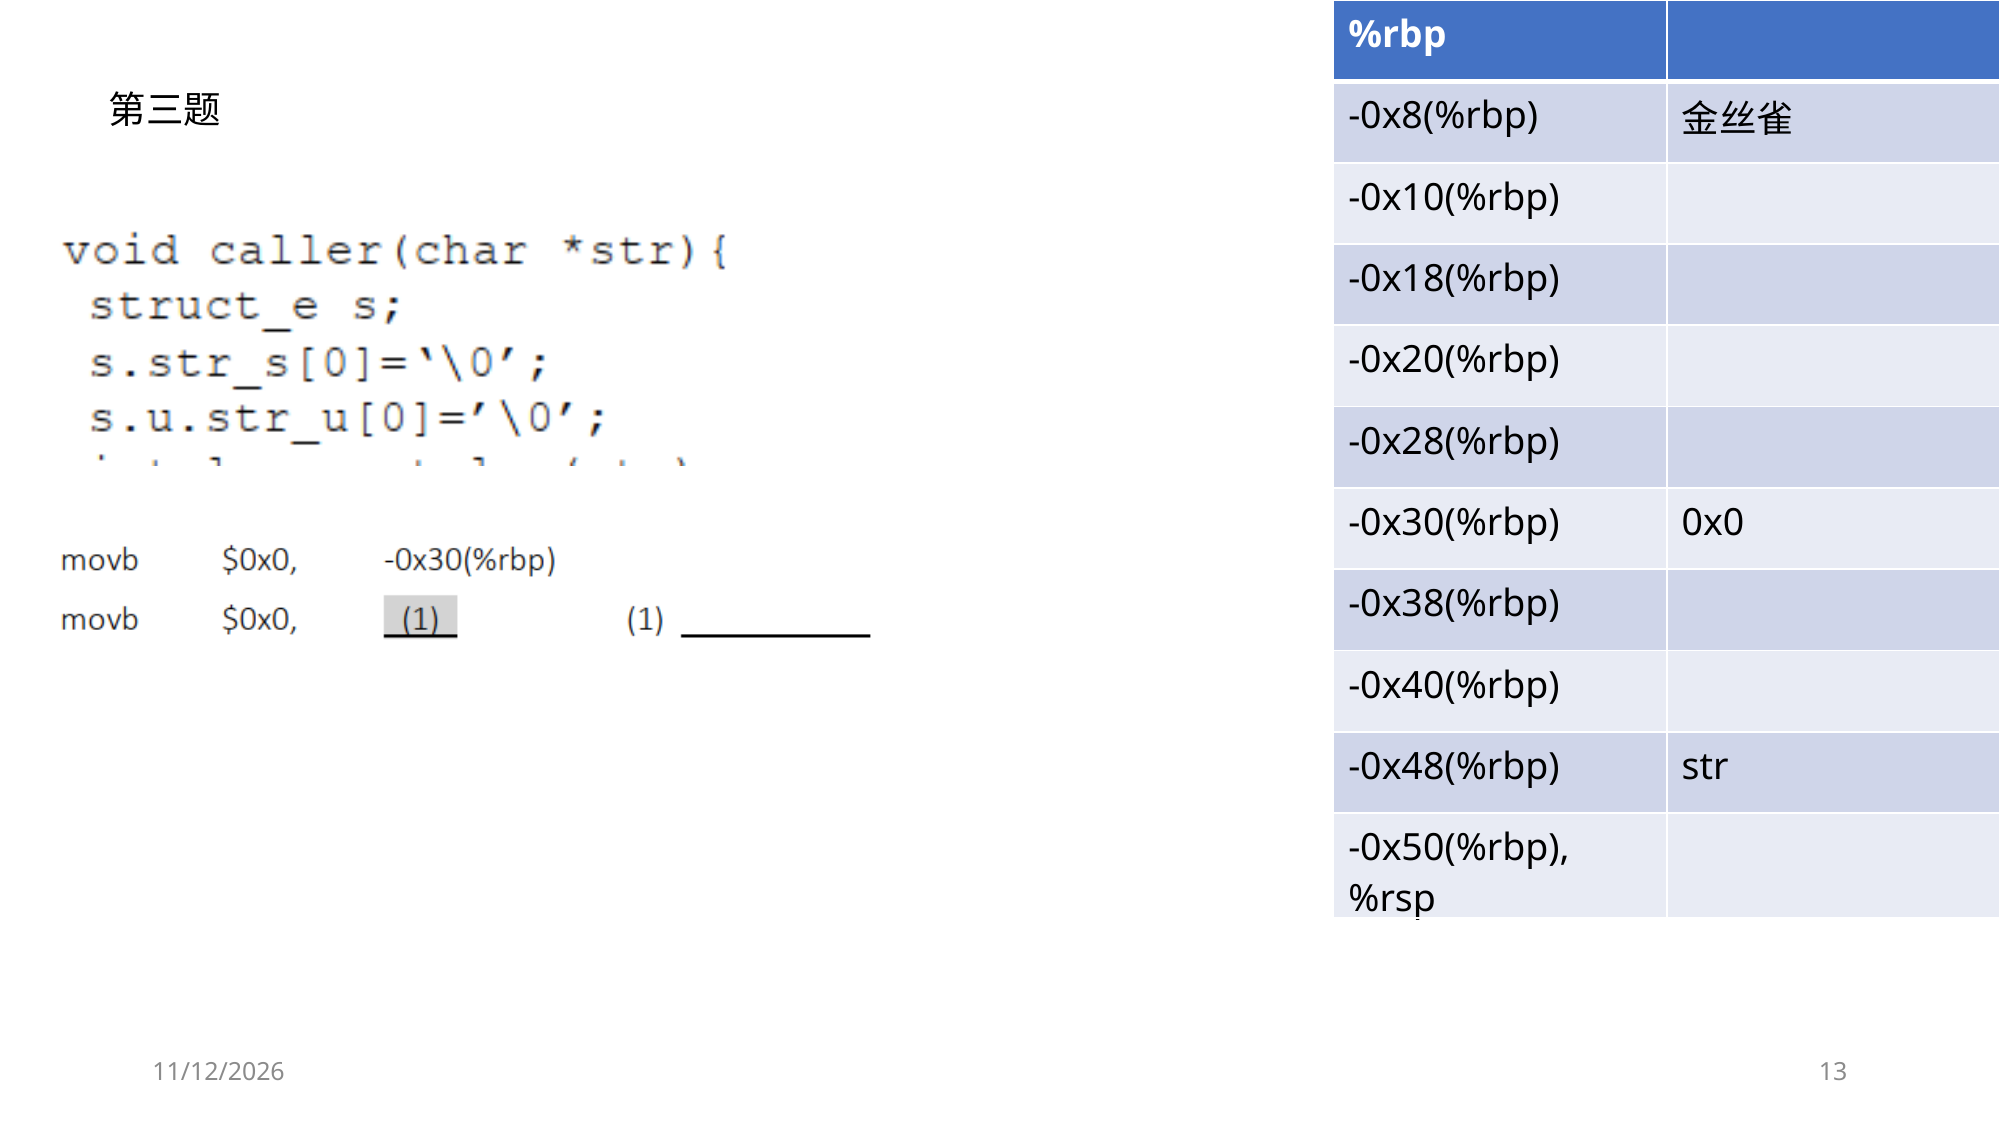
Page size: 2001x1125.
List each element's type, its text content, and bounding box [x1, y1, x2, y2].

table_header %rbp [1334, 1, 1666, 79]
table_cell -0x40(%rbp) [1334, 651, 1666, 731]
table_cell [1668, 326, 1999, 406]
table_cell -0x30(%rbp) [1334, 489, 1666, 568]
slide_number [137, 1042, 588, 1103]
table_cell -0x28(%rbp) [1334, 407, 1666, 487]
table_cell -0x10(%rbp) [1334, 164, 1666, 243]
text_box 第三题 [93, 78, 237, 139]
table_cell str [1668, 733, 1999, 812]
table_cell [1668, 570, 1999, 650]
table_cell 0x0 [1668, 489, 1999, 568]
table_cell [1668, 164, 1999, 243]
table_cell -0x48(%rbp) [1334, 733, 1666, 812]
table_cell [1668, 245, 1999, 324]
table_cell [1668, 651, 1999, 731]
table_cell -0x18(%rbp) [1334, 245, 1666, 324]
table_cell [1668, 814, 1999, 917]
table_cell -0x38(%rbp) [1334, 570, 1666, 650]
picture [51, 525, 905, 655]
table_cell 金丝雀 [1668, 84, 1999, 162]
table_header [1668, 1, 1999, 79]
table_cell -0x50(%rbp), %rsp [1334, 814, 1666, 917]
picture [51, 220, 814, 466]
table_cell -0x8(%rbp) [1334, 84, 1666, 162]
table_cell [1668, 407, 1999, 487]
slide_number 13 [1412, 1042, 1863, 1103]
table_cell -0x20(%rbp) [1334, 326, 1666, 406]
